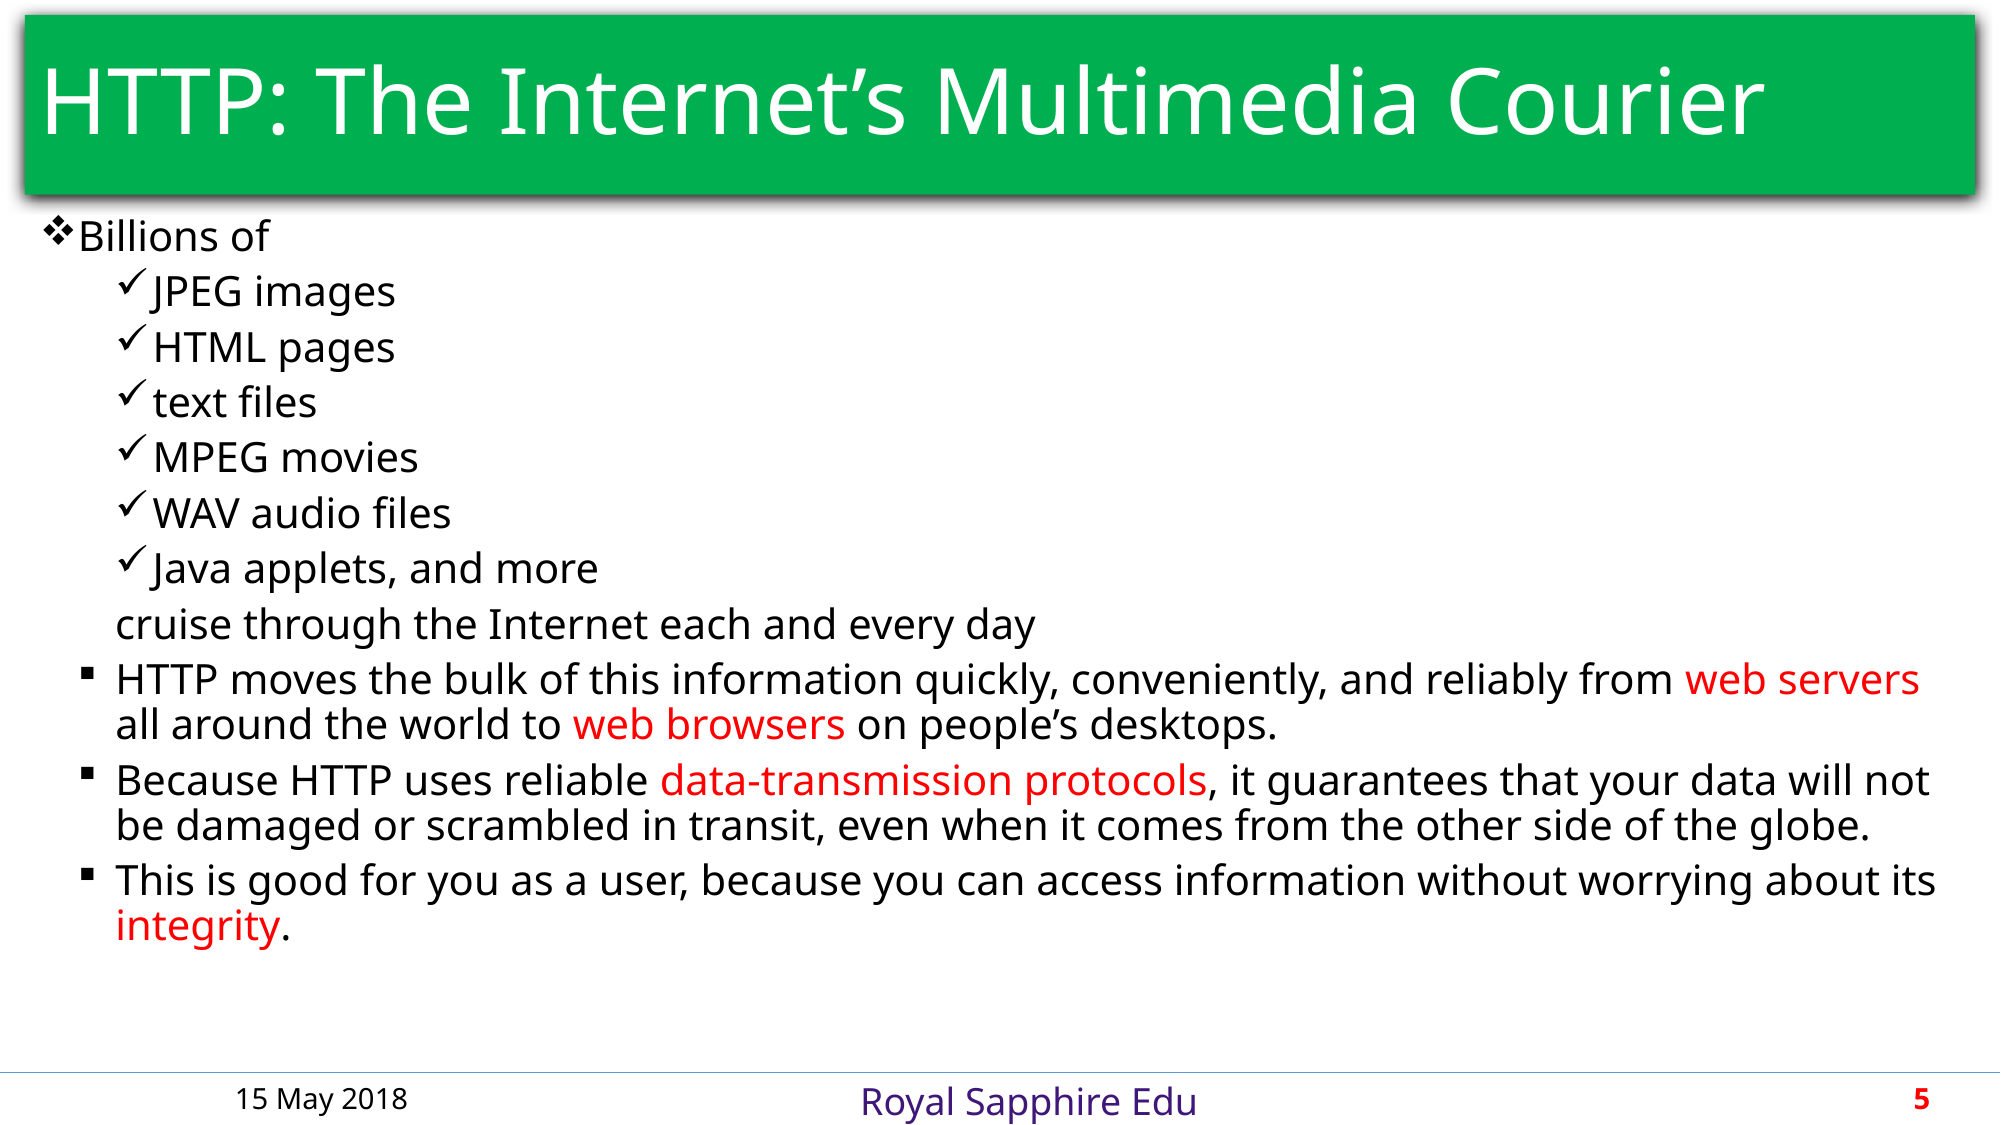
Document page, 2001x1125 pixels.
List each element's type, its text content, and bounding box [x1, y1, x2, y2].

list Billions of JPEG images HTML pages text files MPEG movies WAV audio files Java applets, and more cruise through the Internet each and every day HTTP moves the bulk of this information quickly, conveniently, and reliably from web servers all around the world to web browsers on people’s desktops. Because HTTP uses reliable data-transmission protocols, it guarantees that your data will not be damaged or scrambled in transit, even when it comes from the other side of the globe. This is good for you as a user, because you can access information without worrying about its integrity. [24, 208, 1975, 1063]
slide_number 5 [1495, 1072, 1946, 1115]
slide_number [220, 1072, 671, 1115]
title HTTP: The Internet’s Multimedia Courier [24, 14, 1975, 195]
